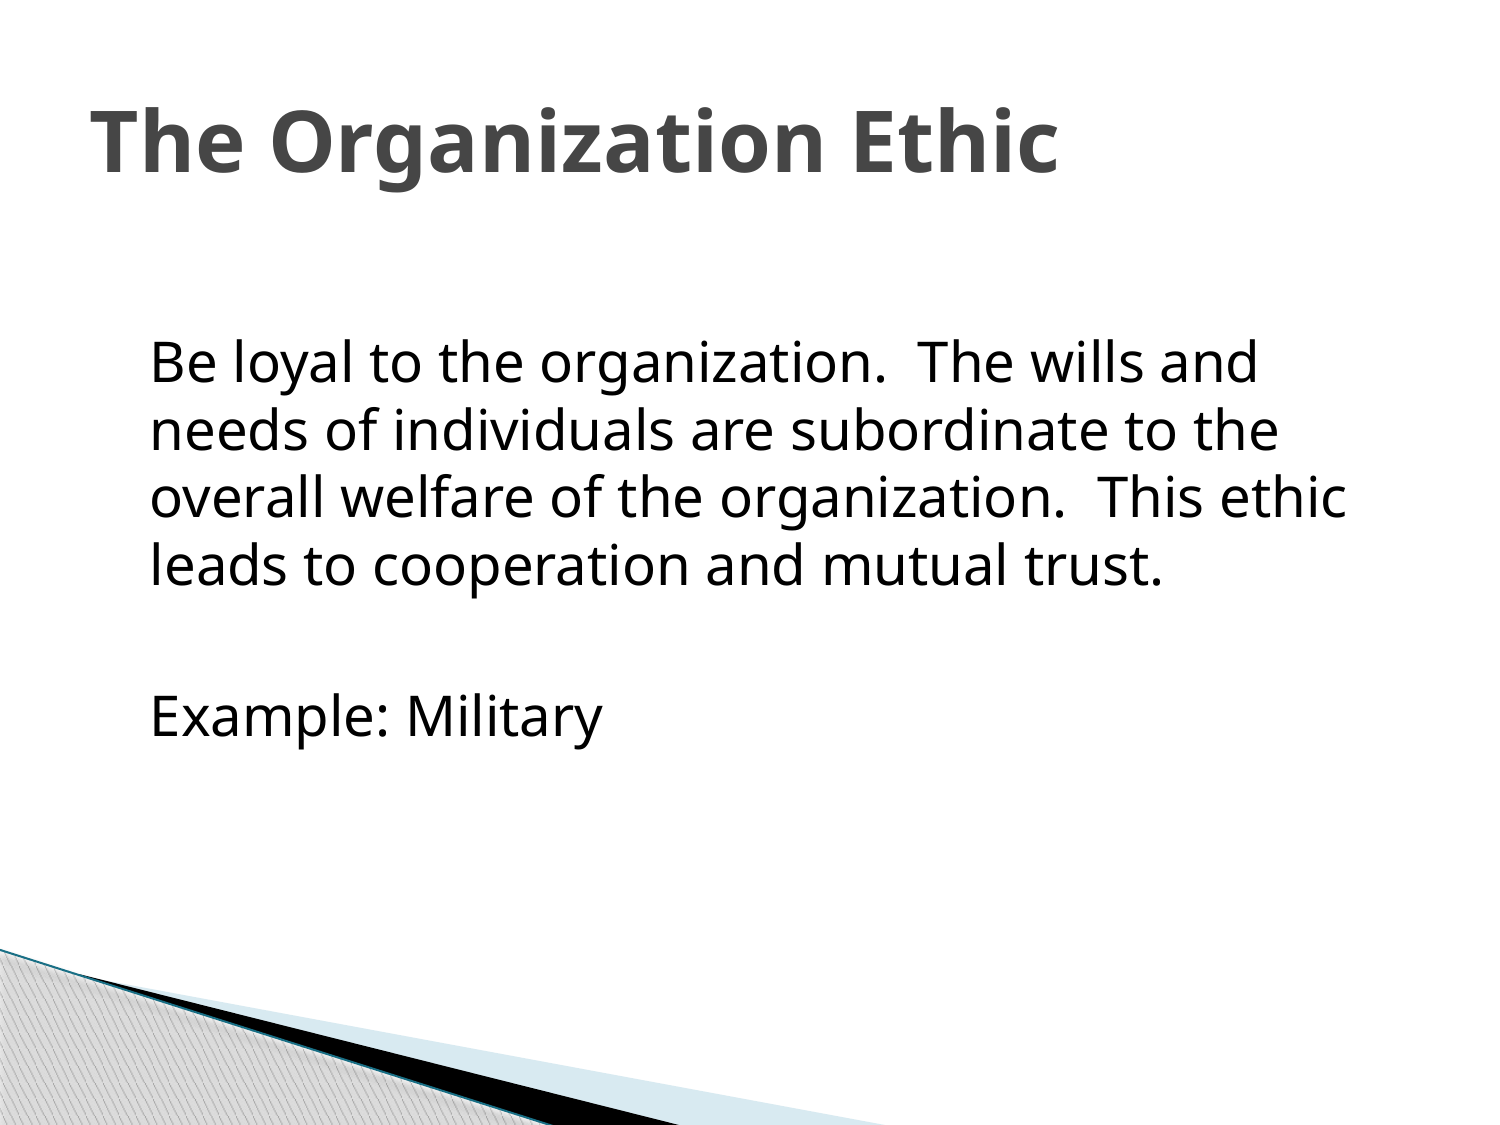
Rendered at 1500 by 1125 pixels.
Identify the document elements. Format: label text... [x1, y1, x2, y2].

list Be loyal to the organization. The wills and needs of individuals are subordinate to the overall welfare of the organization. This ethic leads to cooperation and mutual trust. Example: Military [75, 243, 1425, 986]
title The Organization Ethic [75, 45, 1425, 233]
